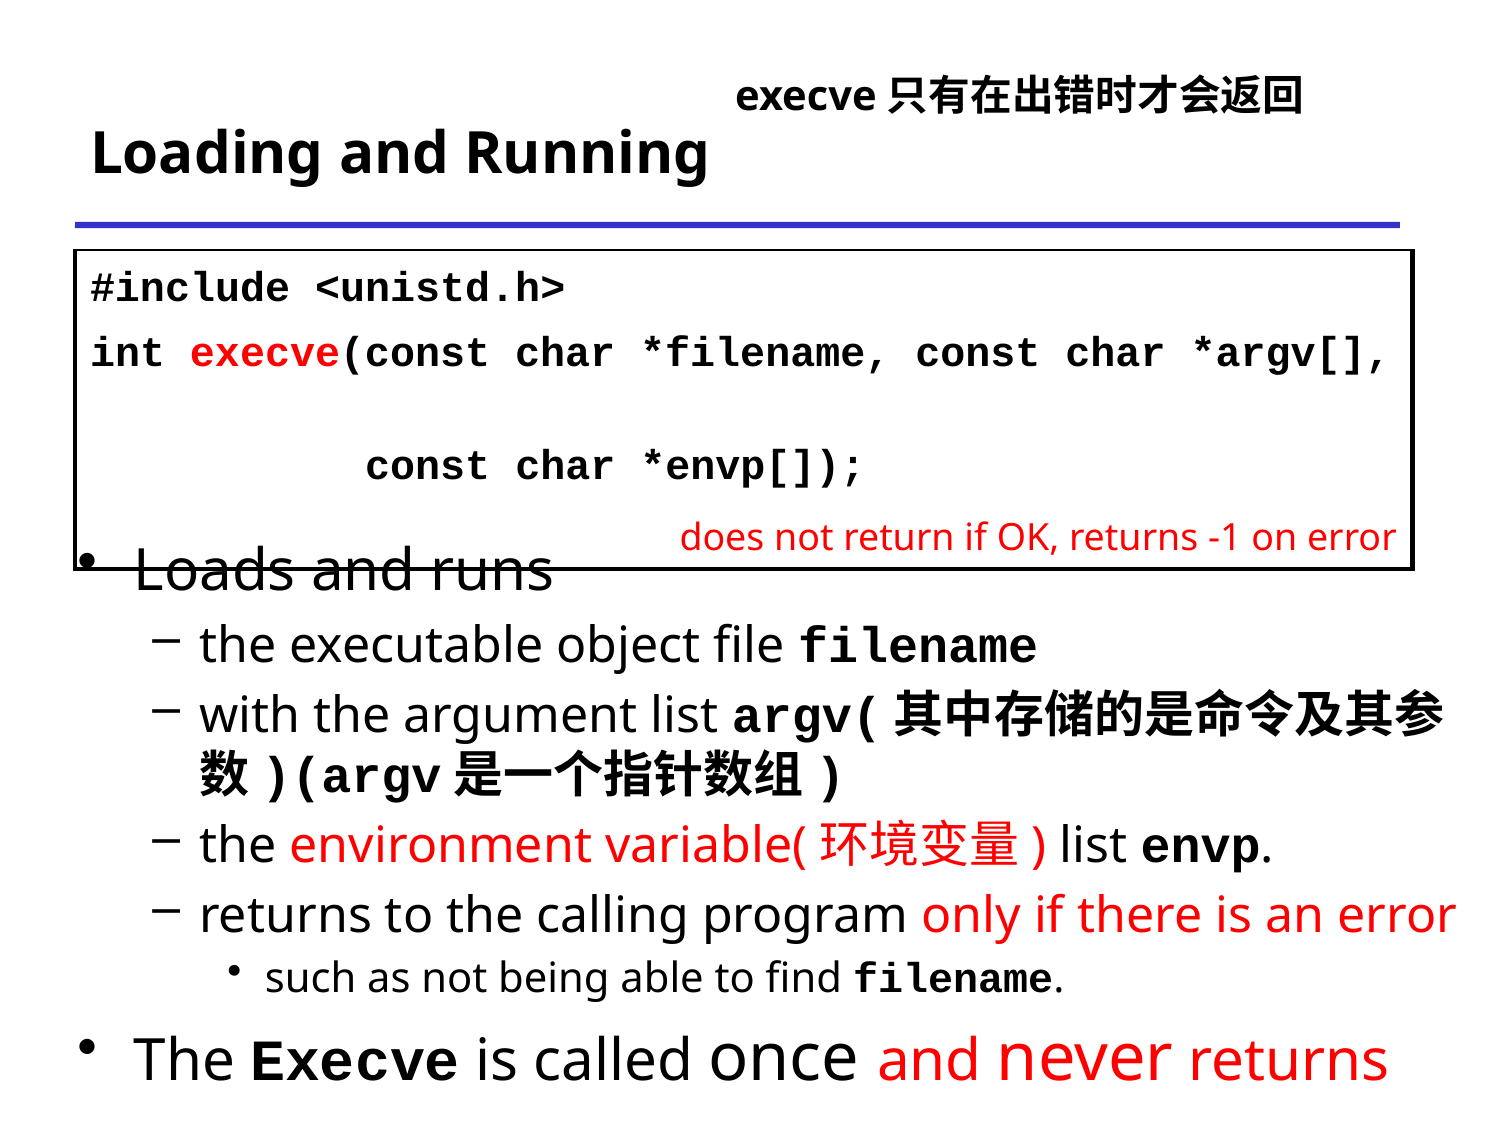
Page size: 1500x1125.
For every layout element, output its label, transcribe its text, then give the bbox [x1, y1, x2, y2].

title Loading and Running [74, 74, 1401, 226]
list Loads and runs the executable object file filename with the argument list argv(其中存储的是命令及其参数)(argv是一个指针数组) the environment variable(环境变量) list envp. returns to the calling program only if there is an error such as not being able to find filename. The Execve is called once and never returns [62, 524, 1488, 1063]
text_box execve只有在出错时才会返回 [720, 61, 1320, 126]
table_header #include <unistd.h> int execve(const char *filename, const char *argv[], const char *envp[]); does not return if OK, returns -1 on error [77, 251, 1410, 567]
slide_number [1137, 1063, 1351, 1088]
